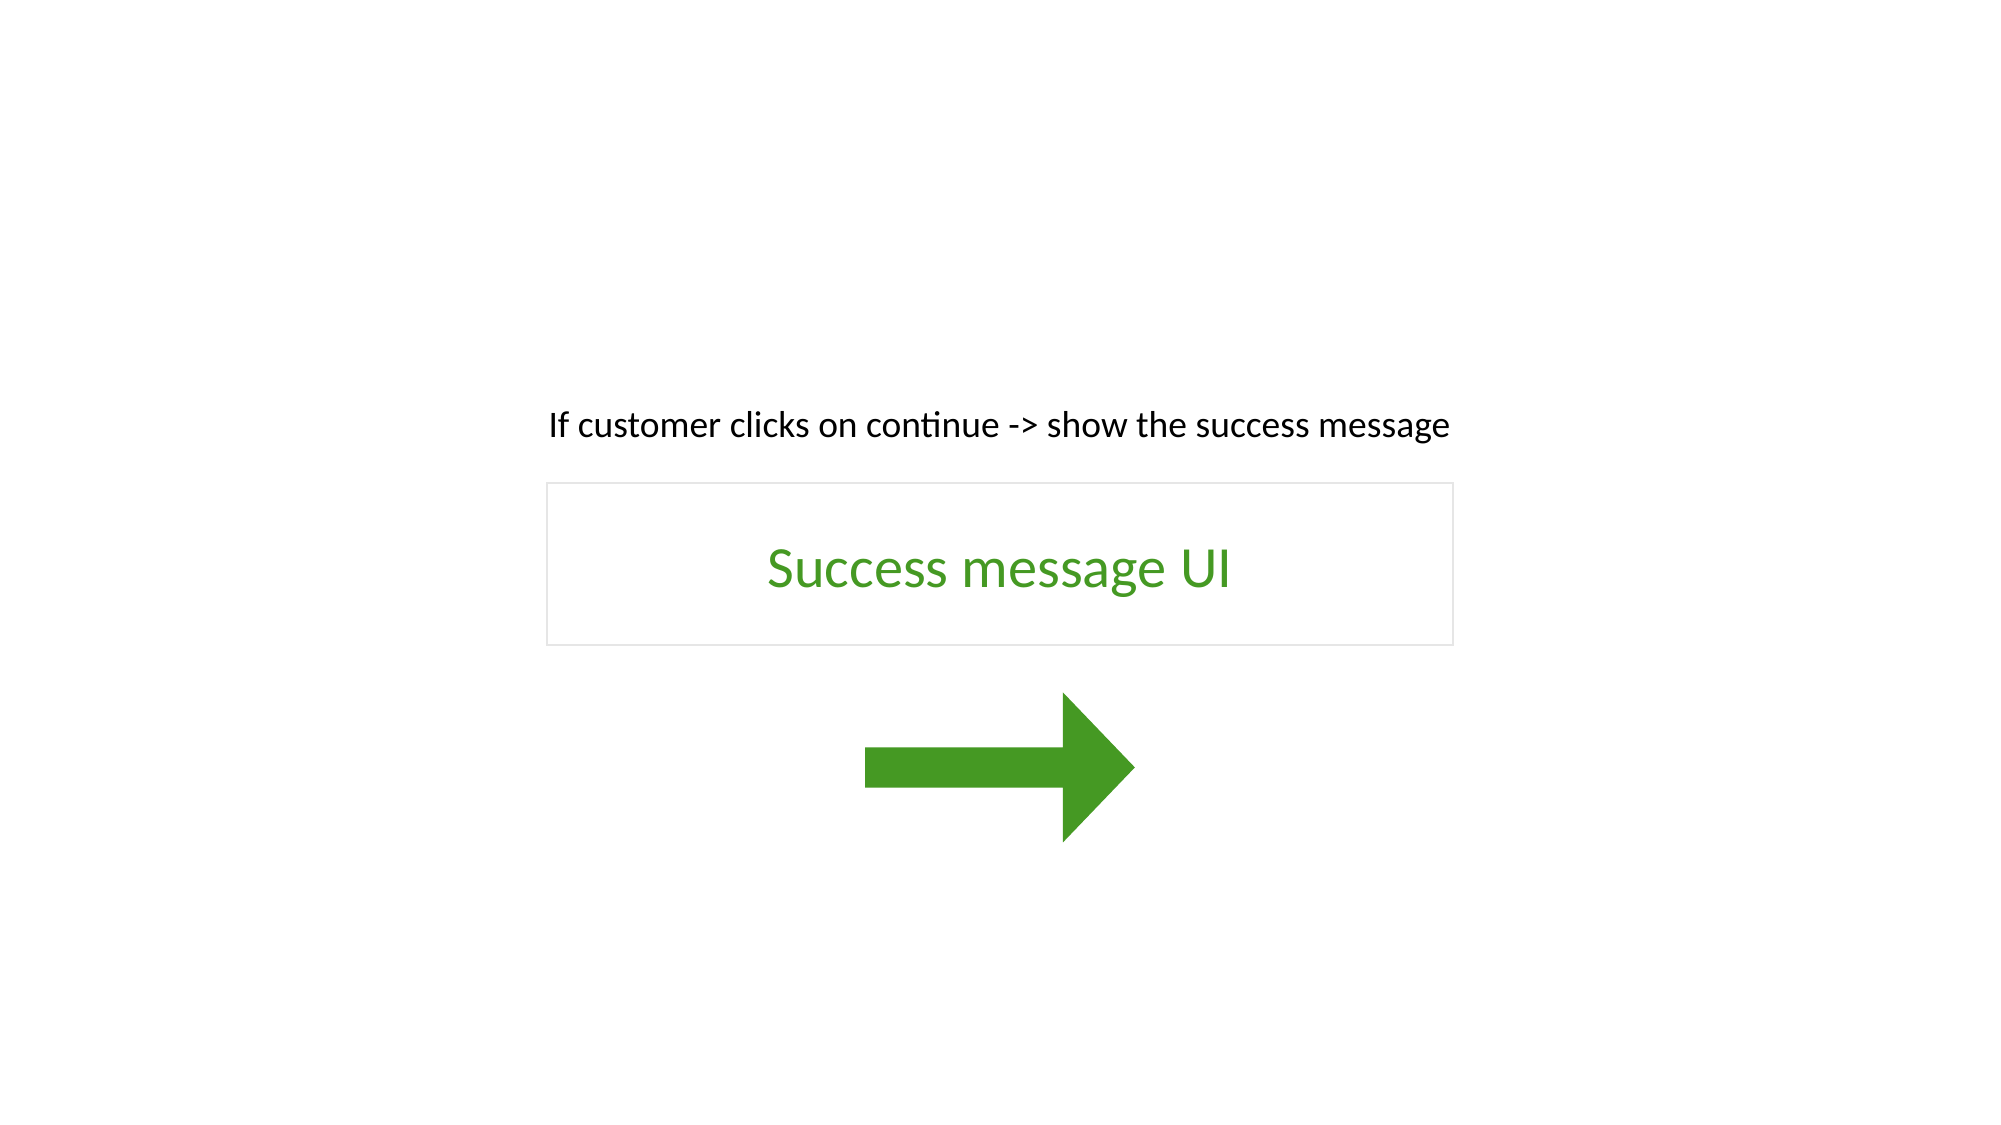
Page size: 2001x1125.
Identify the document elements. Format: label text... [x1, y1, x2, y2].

text_box If customer clicks on continue -> show the success message [0, 392, 2000, 453]
text_box Success message UI [546, 482, 1454, 646]
text_box [864, 689, 1137, 845]
